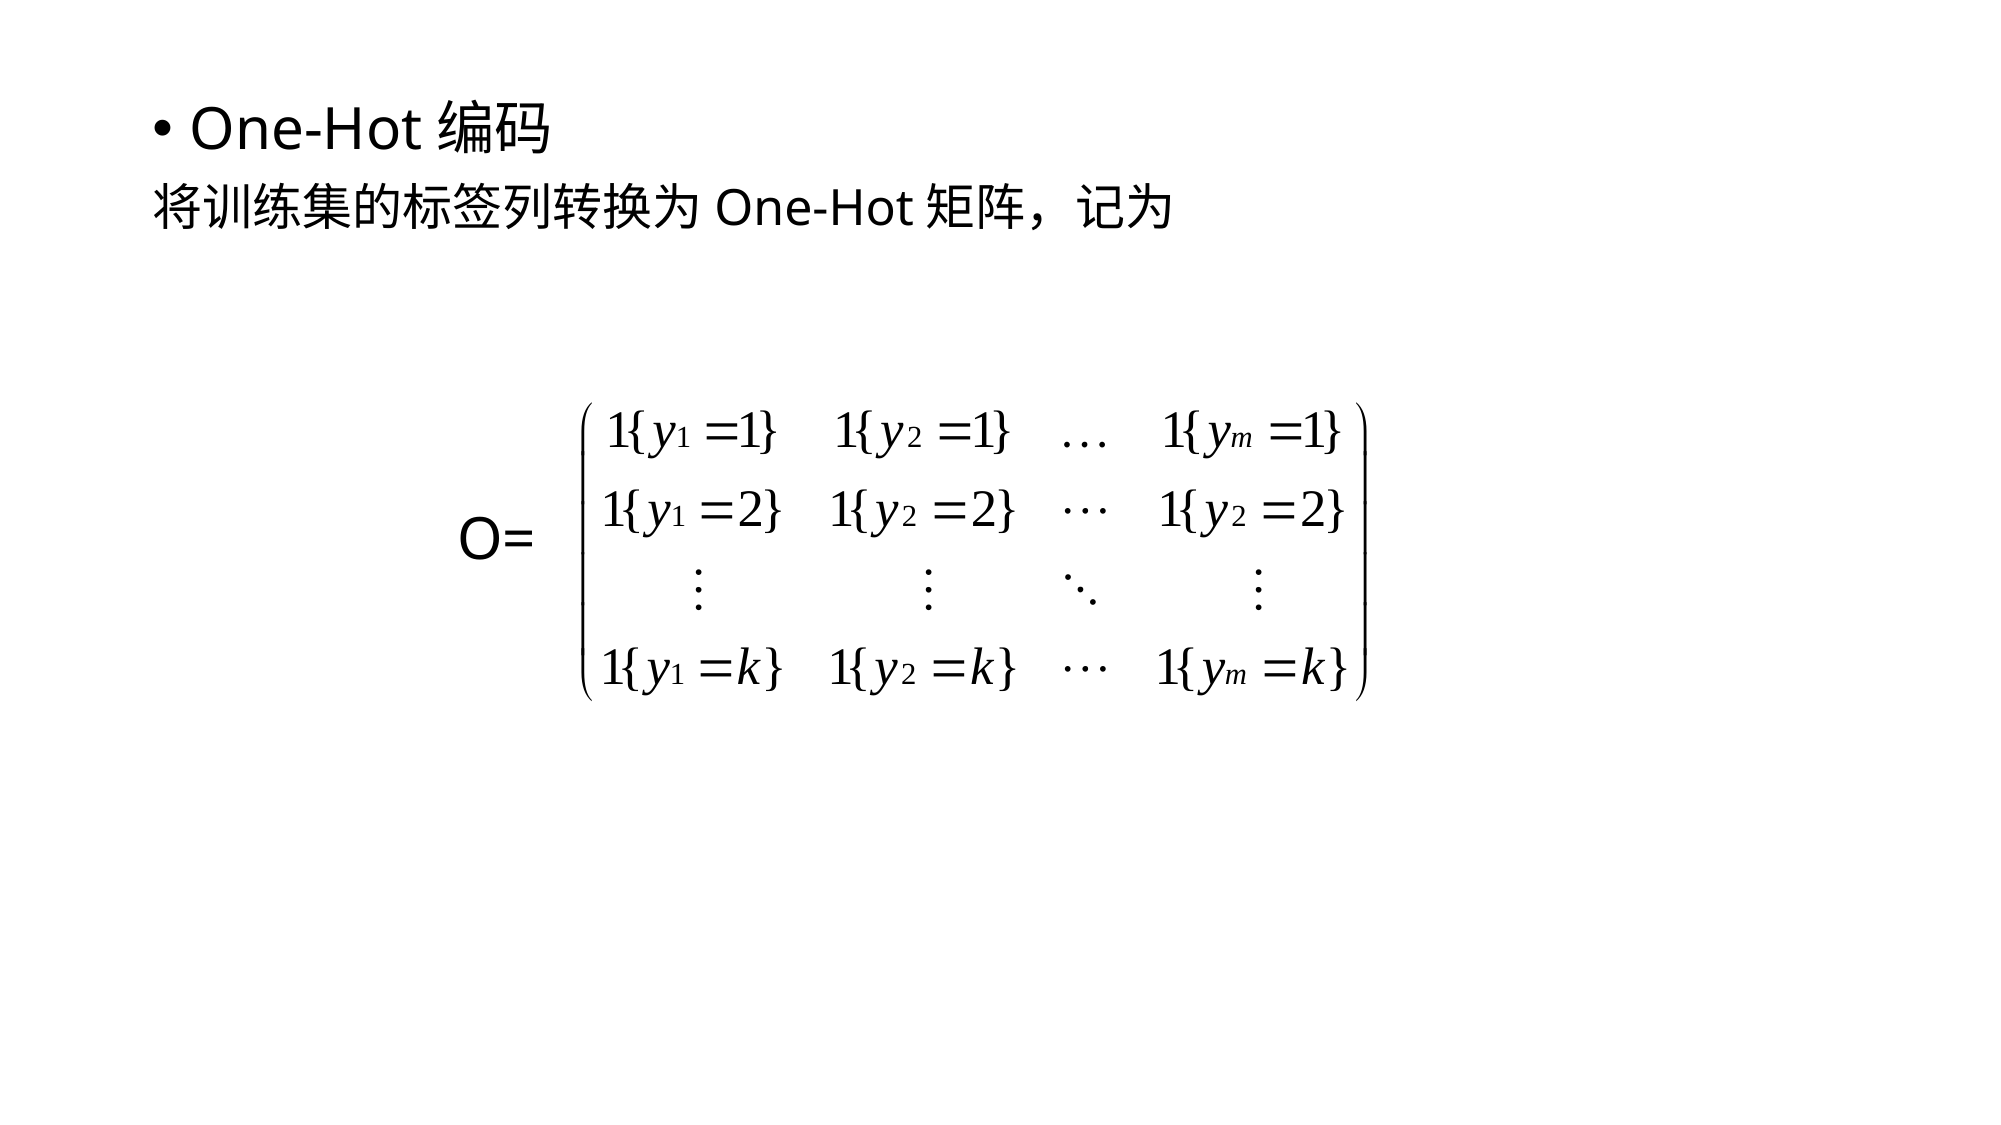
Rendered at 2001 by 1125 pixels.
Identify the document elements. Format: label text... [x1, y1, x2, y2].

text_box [571, 393, 1381, 711]
list One-Hot编码 将训练集的标签列转换为One-Hot矩阵，记为 O= [137, 91, 1863, 1014]
